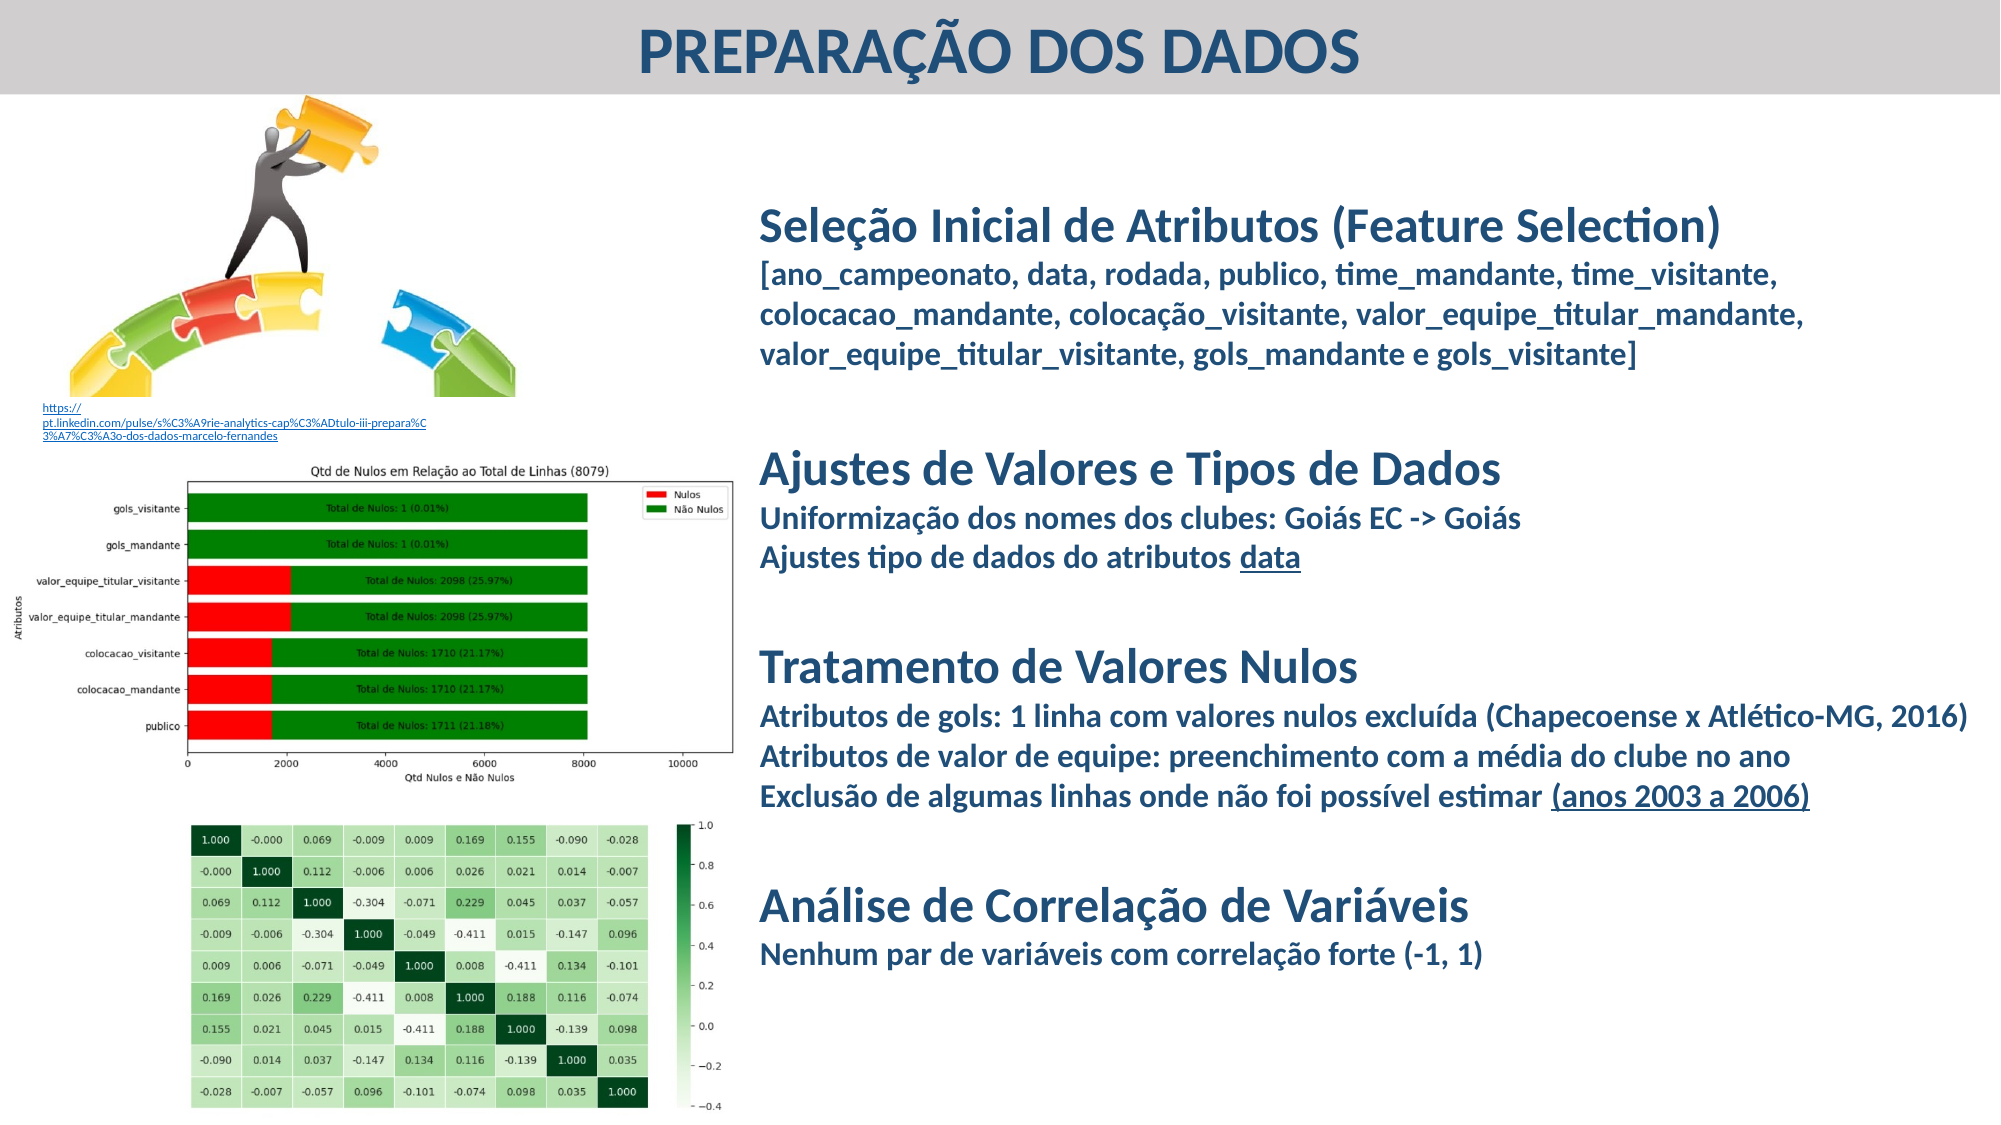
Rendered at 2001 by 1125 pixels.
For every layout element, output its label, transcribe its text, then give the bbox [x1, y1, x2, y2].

picture [11, 459, 738, 786]
text_box PREPARAÇÃO DOS DADOS [0, 0, 2000, 95]
text_box Análise de Correlação de Variáveis Nenhum par de variáveis com correlação forte (-1, 1) [745, 864, 2000, 980]
text_box https://pt.linkedin.com/pulse/s%C3%A9rie-analytics-cap%C3%ADtulo-iii-prepara%C3%A7%C3%A3o-dos-dados-marcelo-fernandes [27, 397, 445, 438]
picture [185, 813, 724, 1118]
text_box Tratamento de Valores Nulos Atributos de gols: 1 linha com valores nulos excluída (Chapecoense x Atlético-MG, 2016) Atributos de valor de equipe: preenchimento com a média do clube no ano Exclusão de algumas linhas onde não foi possível estimar (anos 2003 a 2006) [745, 626, 2000, 821]
text_box Ajustes de Valores e Tipos de Dados Uniformização dos nomes dos clubes: Goiás EC -> Goiás Ajustes tipo de dados do atributos data [745, 428, 1988, 583]
picture [27, 95, 554, 397]
text_box Seleção Inicial de Atributos (Feature Selection) [ano_campeonato, data, rodada, publico, time_mandante, time_visitante, colocacao_mandante, colocação_visitante, valor_equipe_titular_mandante, valor_equipe_titular_visitante, gols_mandante e gols_visitante] [745, 184, 1988, 380]
